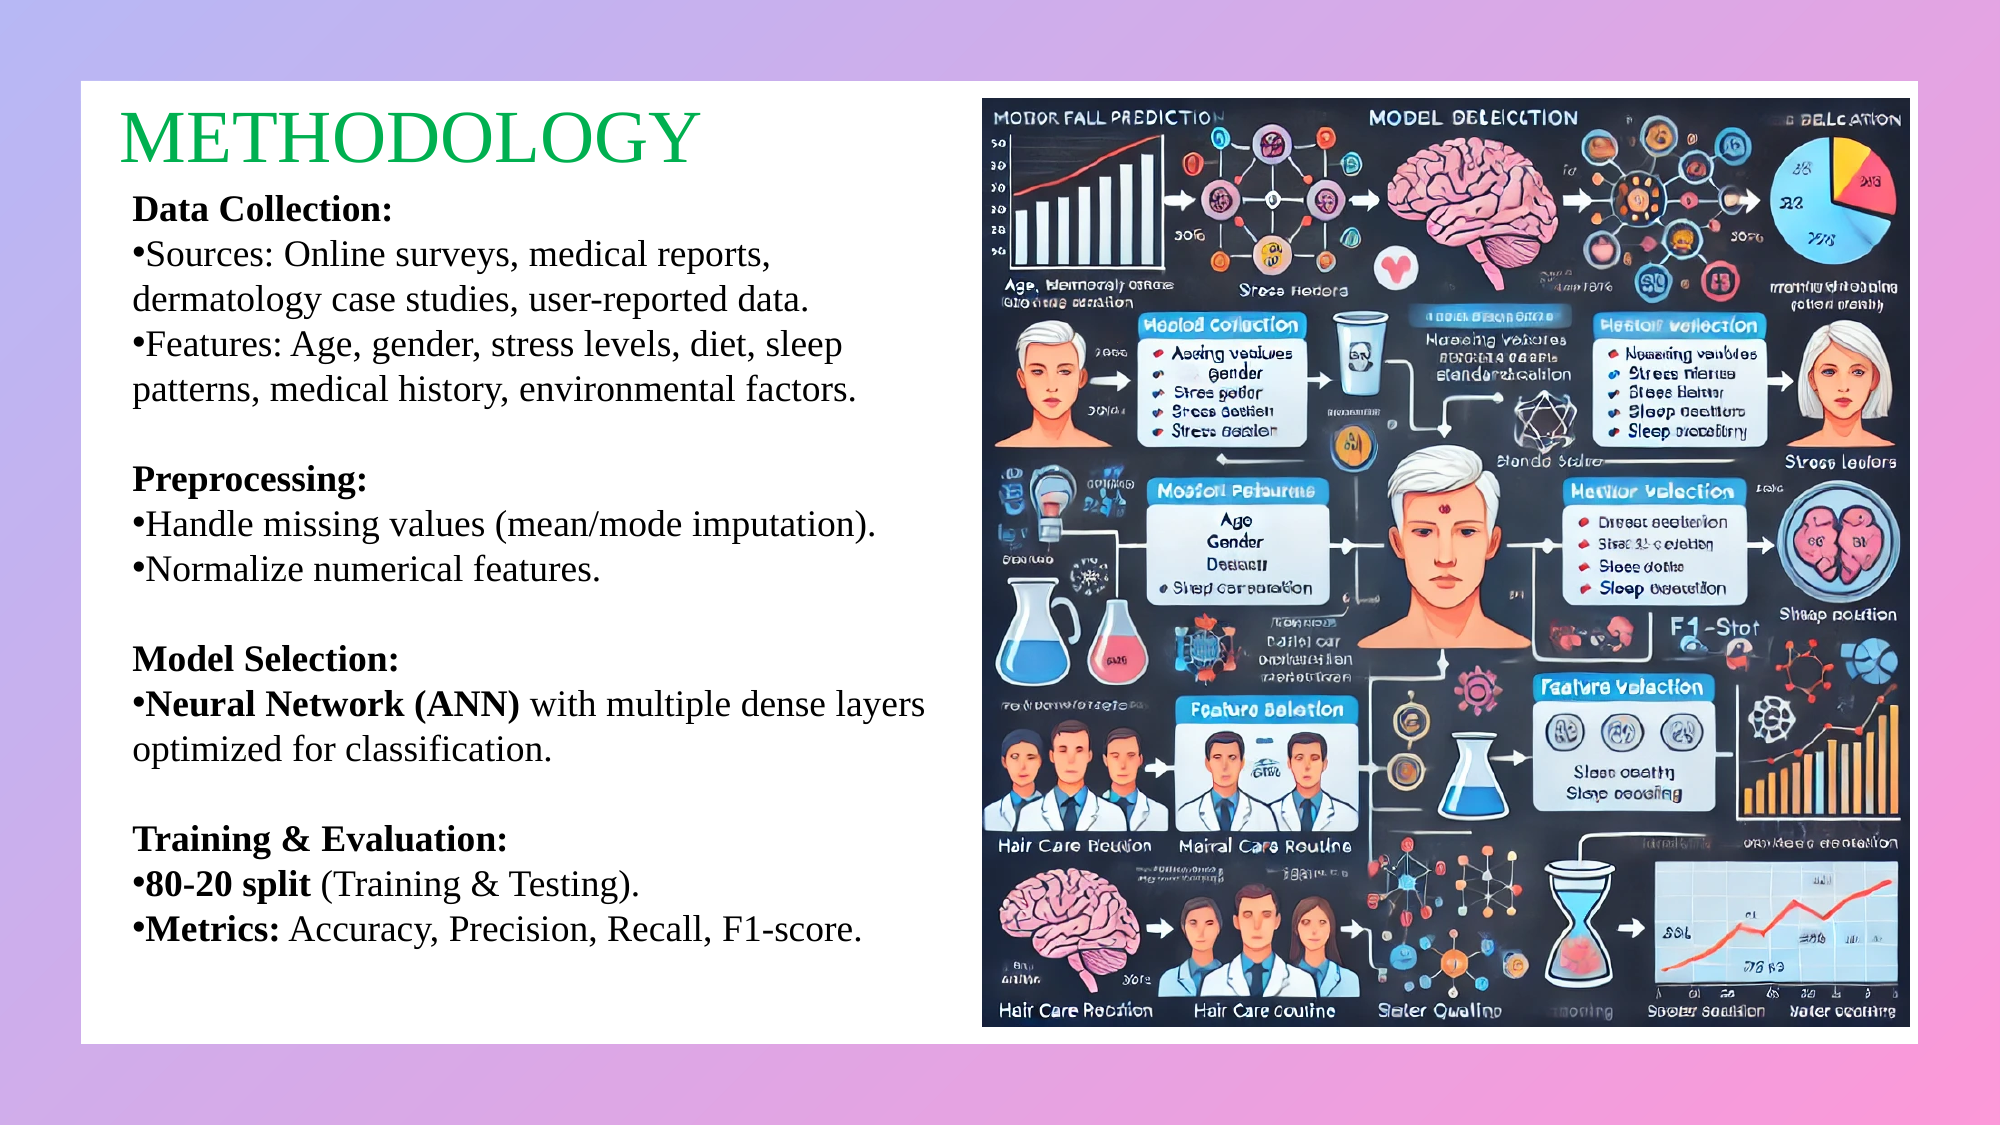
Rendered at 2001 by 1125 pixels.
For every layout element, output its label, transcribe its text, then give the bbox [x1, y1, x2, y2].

text_box METHODOLOGY [0, 0, 763, 185]
text_box Data Collection: Sources: Online surveys, medical reports, dermatology case studies, user-reported data. Features: Age, gender, stress levels, diet, sleep patterns, medical history, environmental factors. Preprocessing: Handle missing values (mean/mode imputation). Normalize numerical features. Model Selection: Neural Network (ANN) with multiple dense layers optimized for classification. Training & Evaluation: 80-20 split (Training & Testing). Metrics: Accuracy, Precision, Recall, F1-score. [117, 176, 954, 1047]
picture [982, 98, 1910, 1027]
